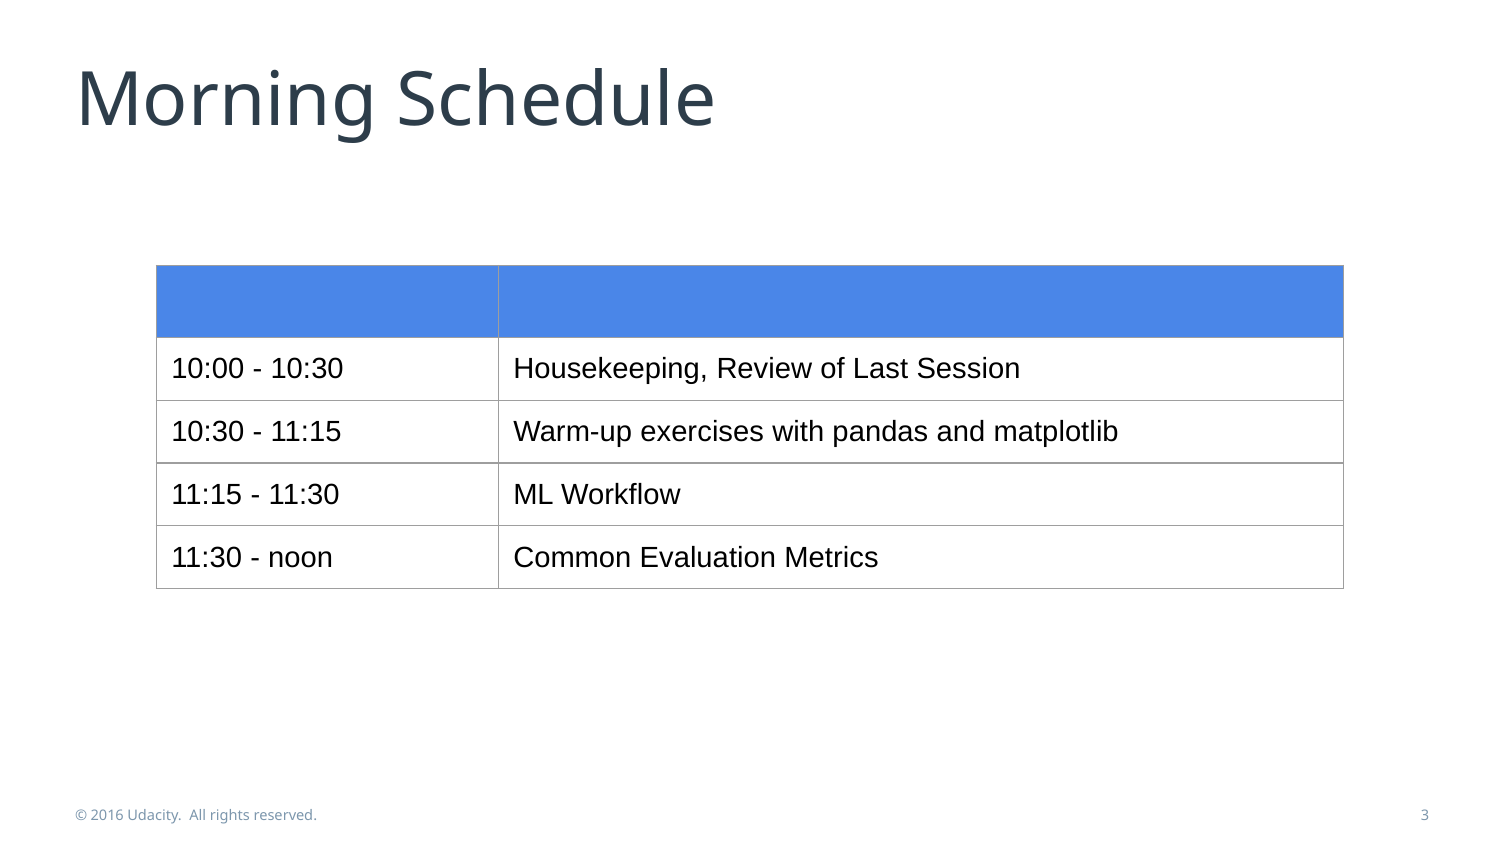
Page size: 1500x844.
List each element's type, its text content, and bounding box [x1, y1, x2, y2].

table_header [499, 266, 1343, 337]
table_cell Warm-up exercises with pandas and matplotlib [499, 401, 1343, 462]
table_cell Housekeeping, Review of Last Session [499, 338, 1343, 400]
title Morning Schedule [75, 50, 1425, 148]
table_cell ML Workflow [499, 464, 1343, 525]
table_cell 10:30 - 11:15 [157, 401, 498, 462]
list © 2016 Udacity. All rights reserved. [75, 806, 725, 826]
table_cell 11:30 - noon [157, 526, 498, 588]
table_cell 10:00 - 10:30 [157, 338, 498, 400]
slide_number ‹#› [1416, 806, 1434, 826]
table_header [157, 266, 498, 337]
table_cell Common Evaluation Metrics [499, 526, 1343, 588]
table_cell 11:15 - 11:30 [157, 464, 498, 525]
